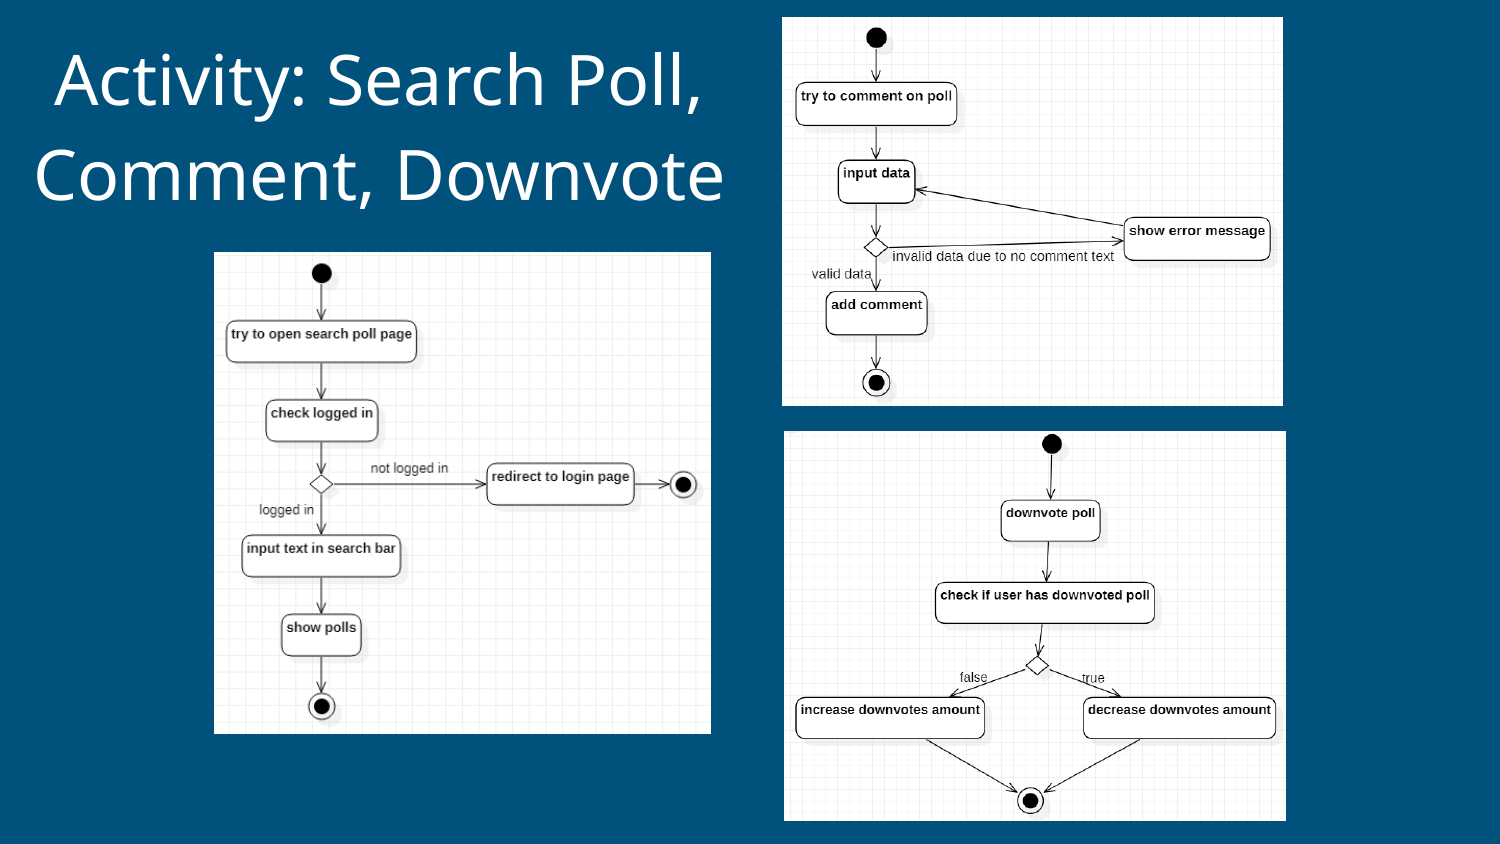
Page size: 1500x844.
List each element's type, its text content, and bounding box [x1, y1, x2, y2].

picture [215, 253, 710, 733]
picture [783, 18, 1282, 405]
text_box Activity: Search Poll, Comment, Downvote [10, 15, 749, 260]
picture [785, 432, 1285, 820]
